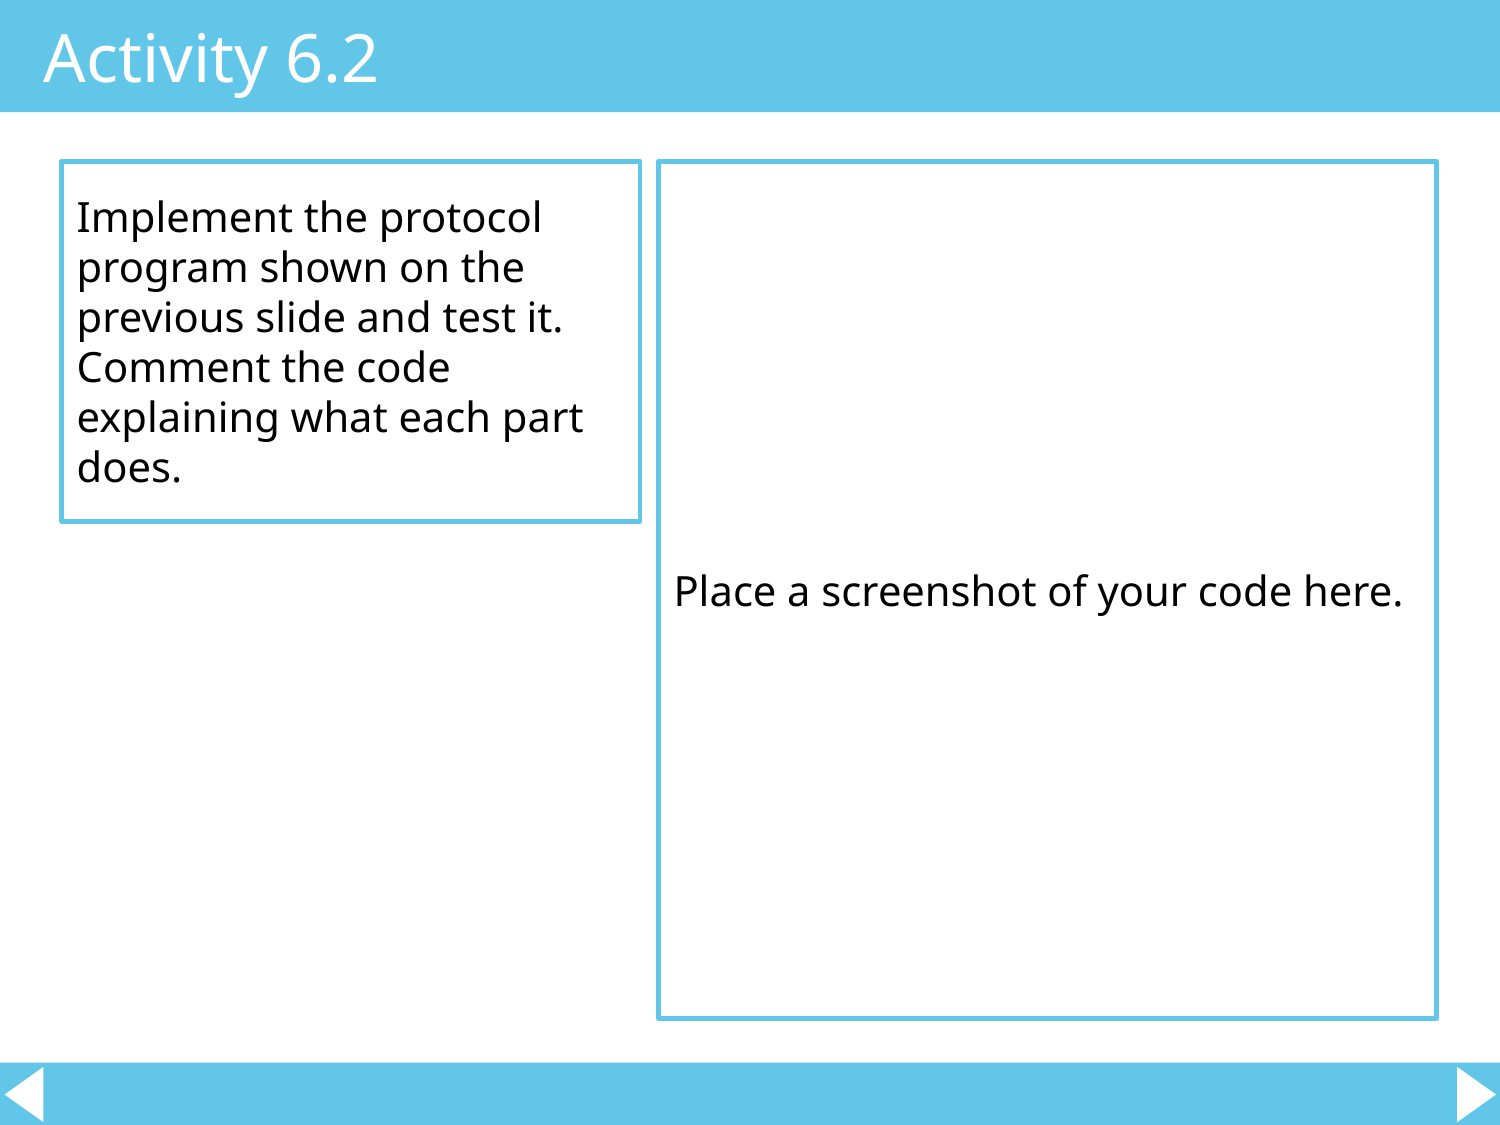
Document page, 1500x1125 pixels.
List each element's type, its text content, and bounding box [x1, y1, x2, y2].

title Activity 6.2 [28, 0, 1379, 113]
text_box Place a screenshot of your code here. [658, 161, 1437, 1019]
text_box Implement the protocol program shown on the previous slide and test it. Comment the code explaining what each part does. [61, 161, 640, 522]
